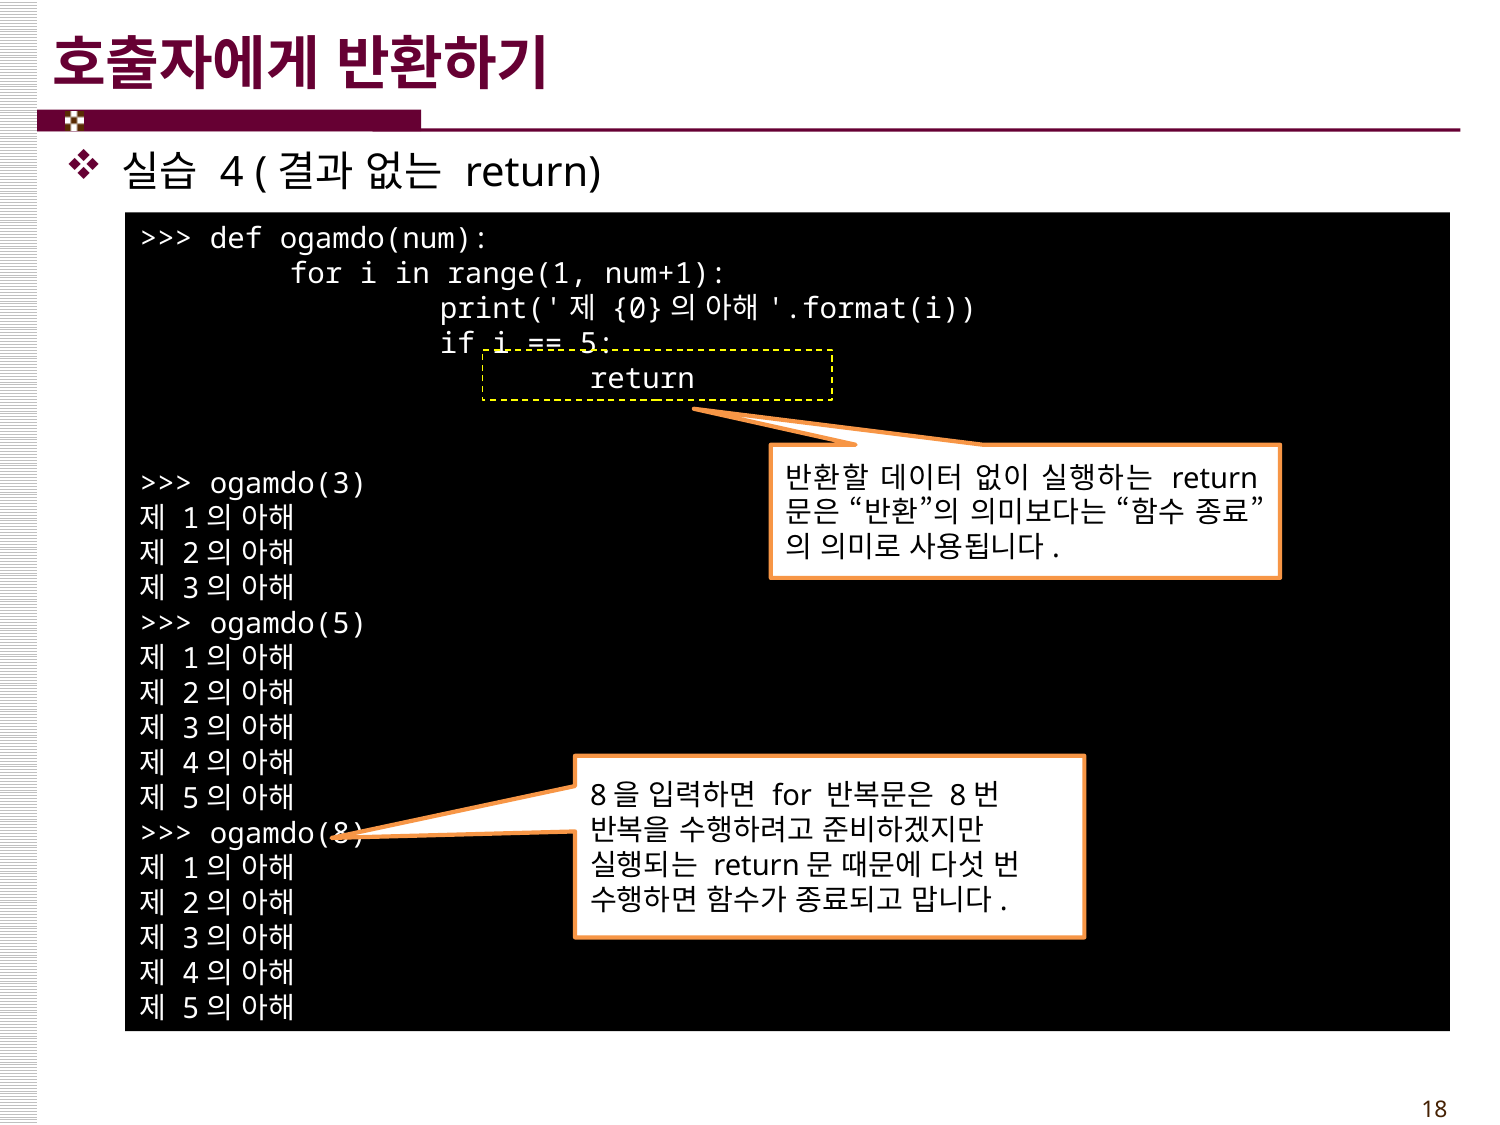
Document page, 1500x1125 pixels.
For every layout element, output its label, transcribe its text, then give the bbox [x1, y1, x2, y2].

text_box [482, 349, 833, 401]
picture [65, 111, 84, 131]
title 호출자에게 반환하기 [37, 13, 1278, 109]
text_box >>> def ogamdo(num): for i in range(1, num+1): print('제 {0}의 아해'.format(i)) if i == 5: return >>> ogamdo(3) 제 1의 아해 제 2의 아해 제 3의 아해 >>> ogamdo(5) 제 1의 아해 제 2의 아해 제 3의 아해 제 4의 아해 제 5의 아해 >>> ogamdo(8) 제 1의 아해 제 2의 아해 제 3의 아해 제 4의 아해 제 5의 아해 [125, 212, 1450, 1032]
list 실습 4 (결과 없는 return) [50, 137, 1475, 1075]
text_box 8을 입력하면 for 반복문은 8번 반복을 수행하려고 준비하겠지만 실행되는 return문 때문에 다섯 번 수행하면 함수가 종료되고 맙니다. [329, 753, 1087, 940]
text_box 반환할 데이터 없이 실행하는 return문은 “반환”의 의미보다는 “함수 종료”의 의미로 사용됩니다. [691, 406, 1283, 580]
